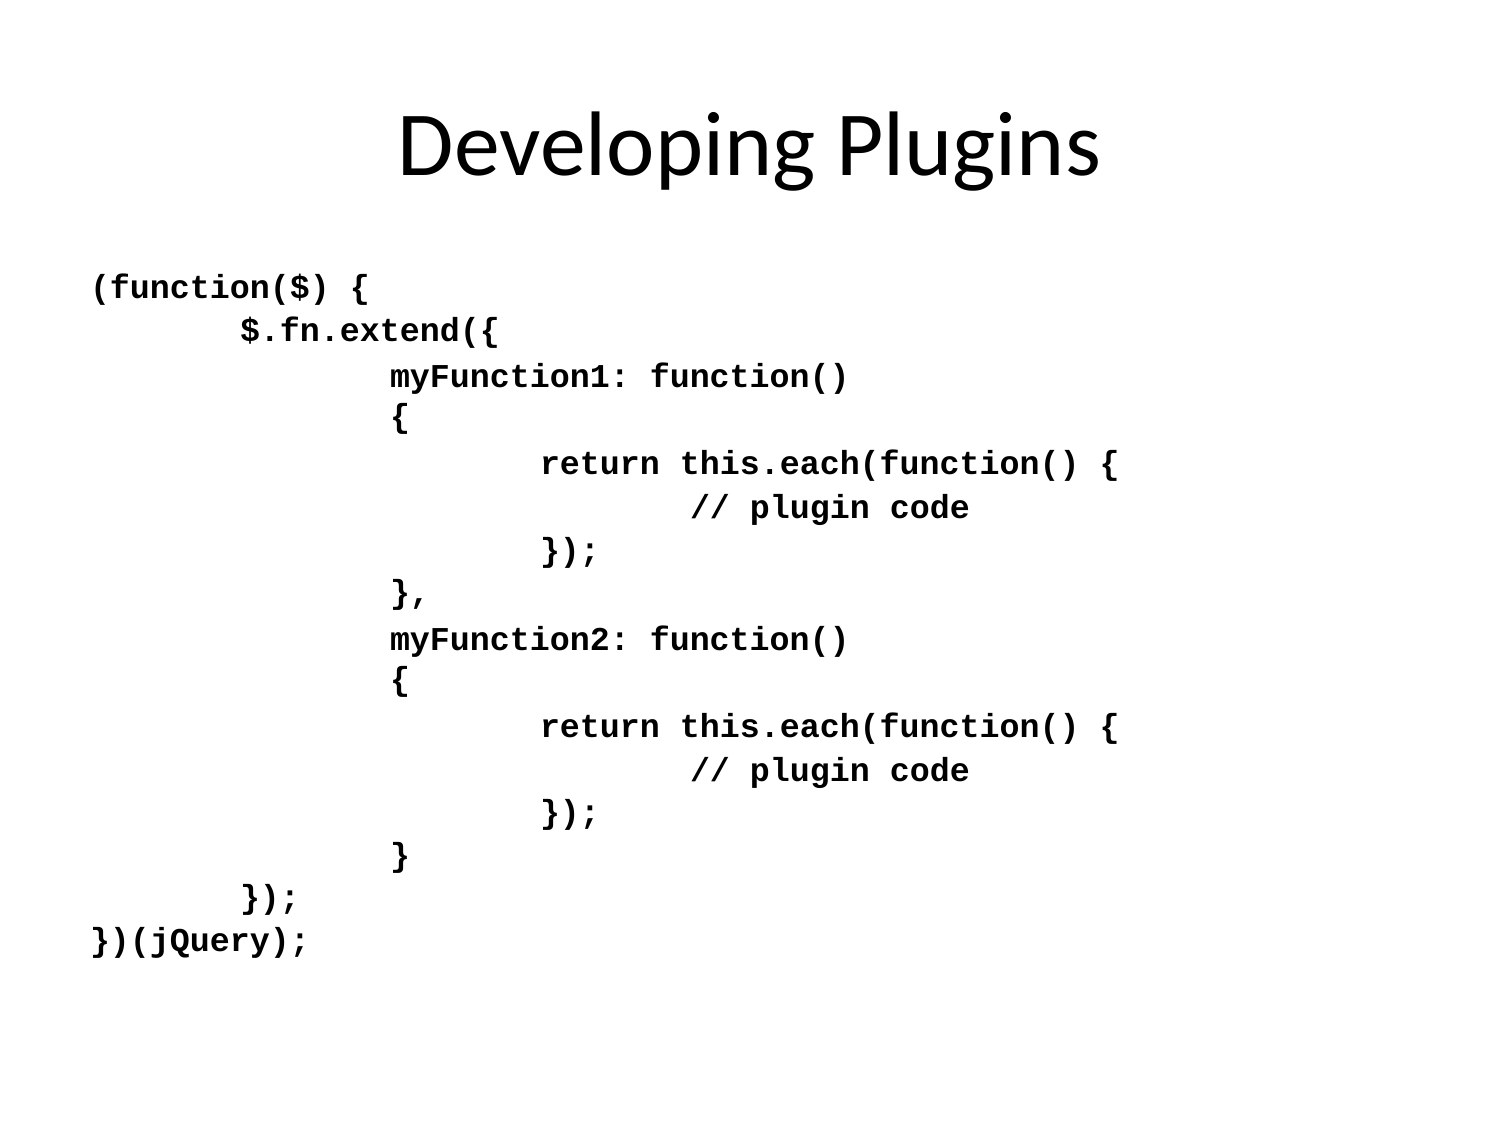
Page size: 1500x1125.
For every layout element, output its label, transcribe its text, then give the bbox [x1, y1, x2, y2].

title Developing Plugins [75, 45, 1425, 233]
list (function($) { $.fn.extend({ myFunction1: function() { return this.each(function() { // plugin code }); }, myFunction2: function() { return this.each(function() { // plugin code }); } }); })(jQuery); [75, 262, 1425, 1005]
